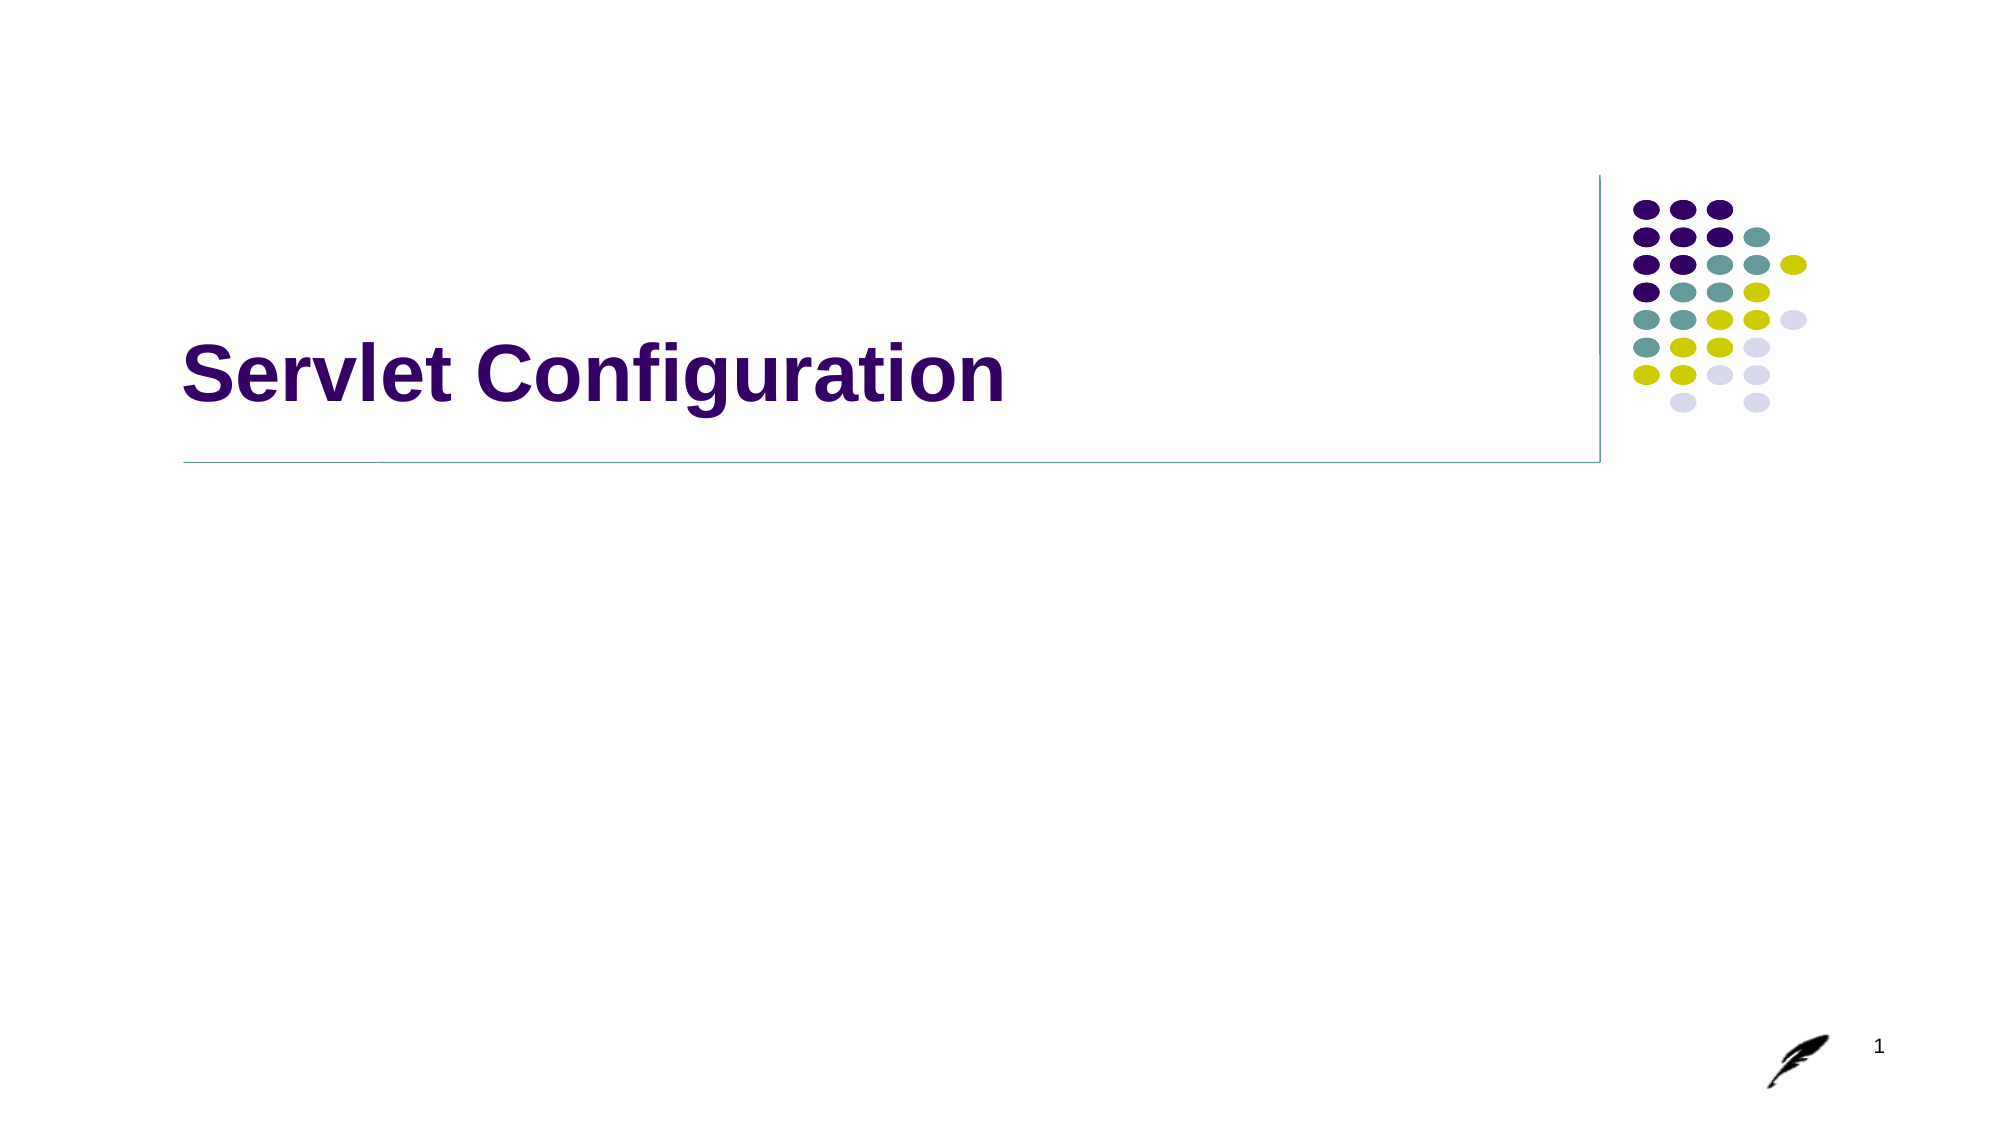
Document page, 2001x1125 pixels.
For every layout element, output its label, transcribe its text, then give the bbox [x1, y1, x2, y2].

title Servlet Configuration [166, 75, 1565, 425]
slide_number 1 [1433, 1025, 1900, 1100]
